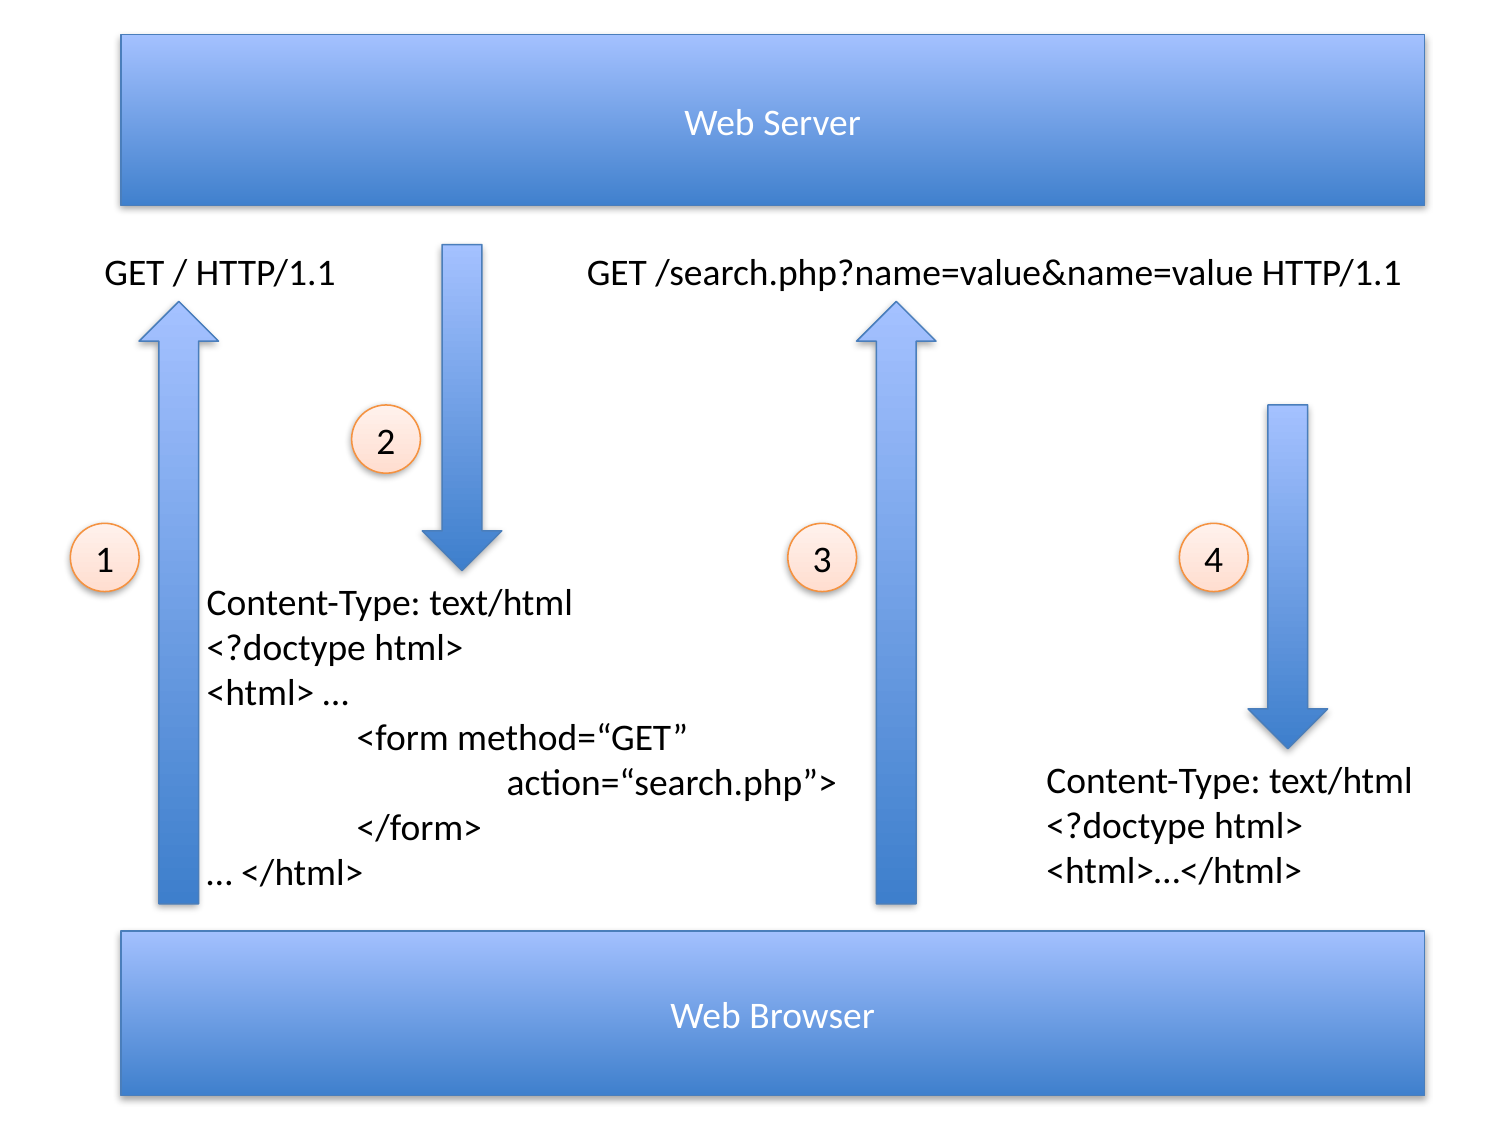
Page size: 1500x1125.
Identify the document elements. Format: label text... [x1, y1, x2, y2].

text_box [855, 300, 937, 905]
text_box 4 [1178, 522, 1249, 593]
text_box [1247, 404, 1329, 750]
text_box 3 [787, 522, 858, 593]
text_box Web Browser [120, 930, 1425, 1096]
text_box Content-Type: text/html <?doctype html> <html>…</html> [1031, 748, 1428, 899]
text_box Content-Type: text/html <?doctype html> <html> … <form method=“GET” action=“search.php”> </form> … </html> [203, 570, 852, 901]
text_box 2 [350, 404, 422, 474]
text_box 1 [69, 522, 140, 593]
text_box GET / HTTP/1.1 [89, 240, 351, 301]
text_box [421, 243, 503, 572]
text_box GET /search.php?name=value&name=value HTTP/1.1 [572, 240, 1418, 301]
text_box [138, 300, 220, 905]
text_box Web Server [120, 34, 1425, 206]
